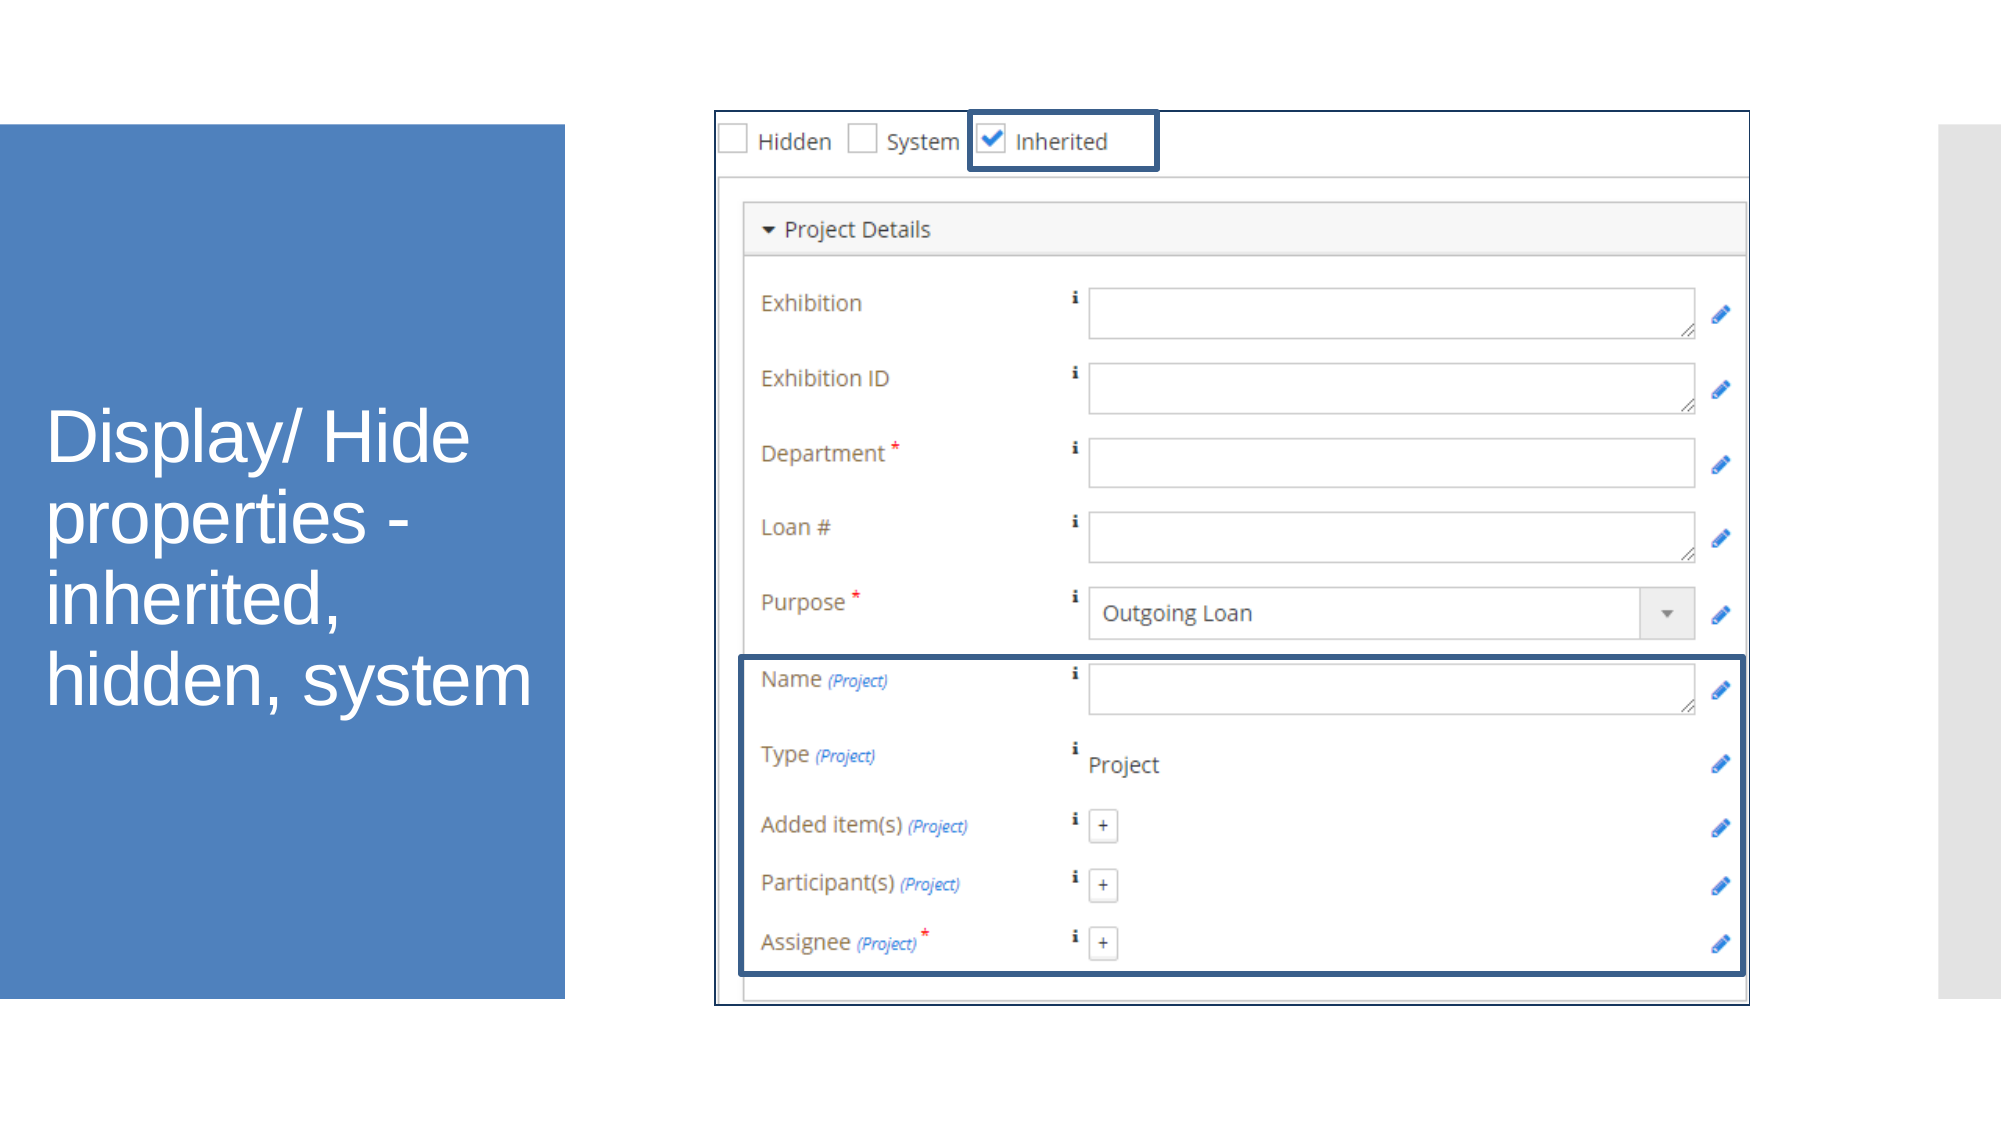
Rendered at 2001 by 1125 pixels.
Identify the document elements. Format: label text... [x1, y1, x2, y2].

title Display/ Hide properties - inherited, hidden, system [30, 182, 555, 938]
picture [715, 111, 1749, 1005]
